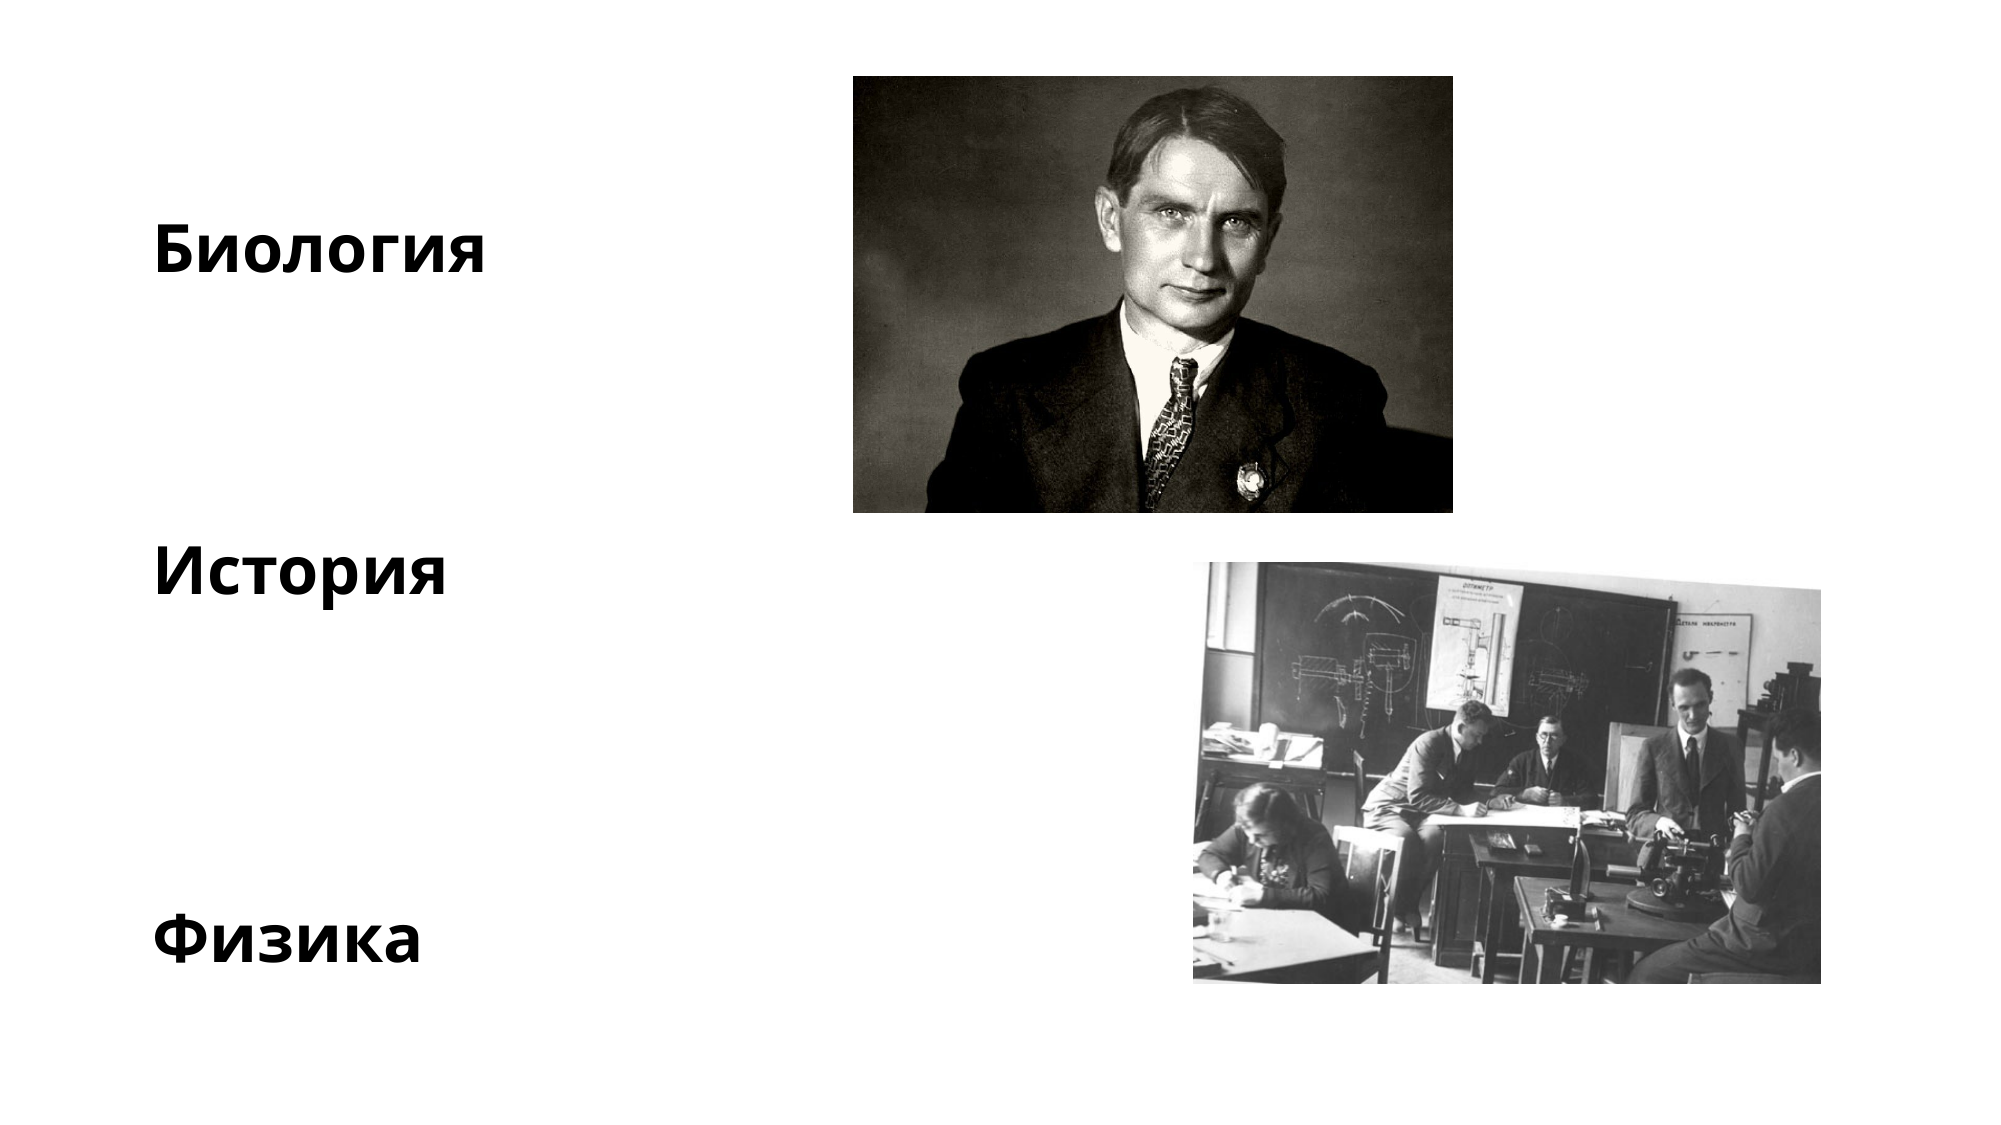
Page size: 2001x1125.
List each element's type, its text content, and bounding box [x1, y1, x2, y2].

text_box История [137, 354, 783, 617]
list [853, 76, 1453, 513]
picture [1193, 562, 1821, 984]
text_box Физика [137, 722, 783, 985]
title Биология [137, 32, 783, 295]
